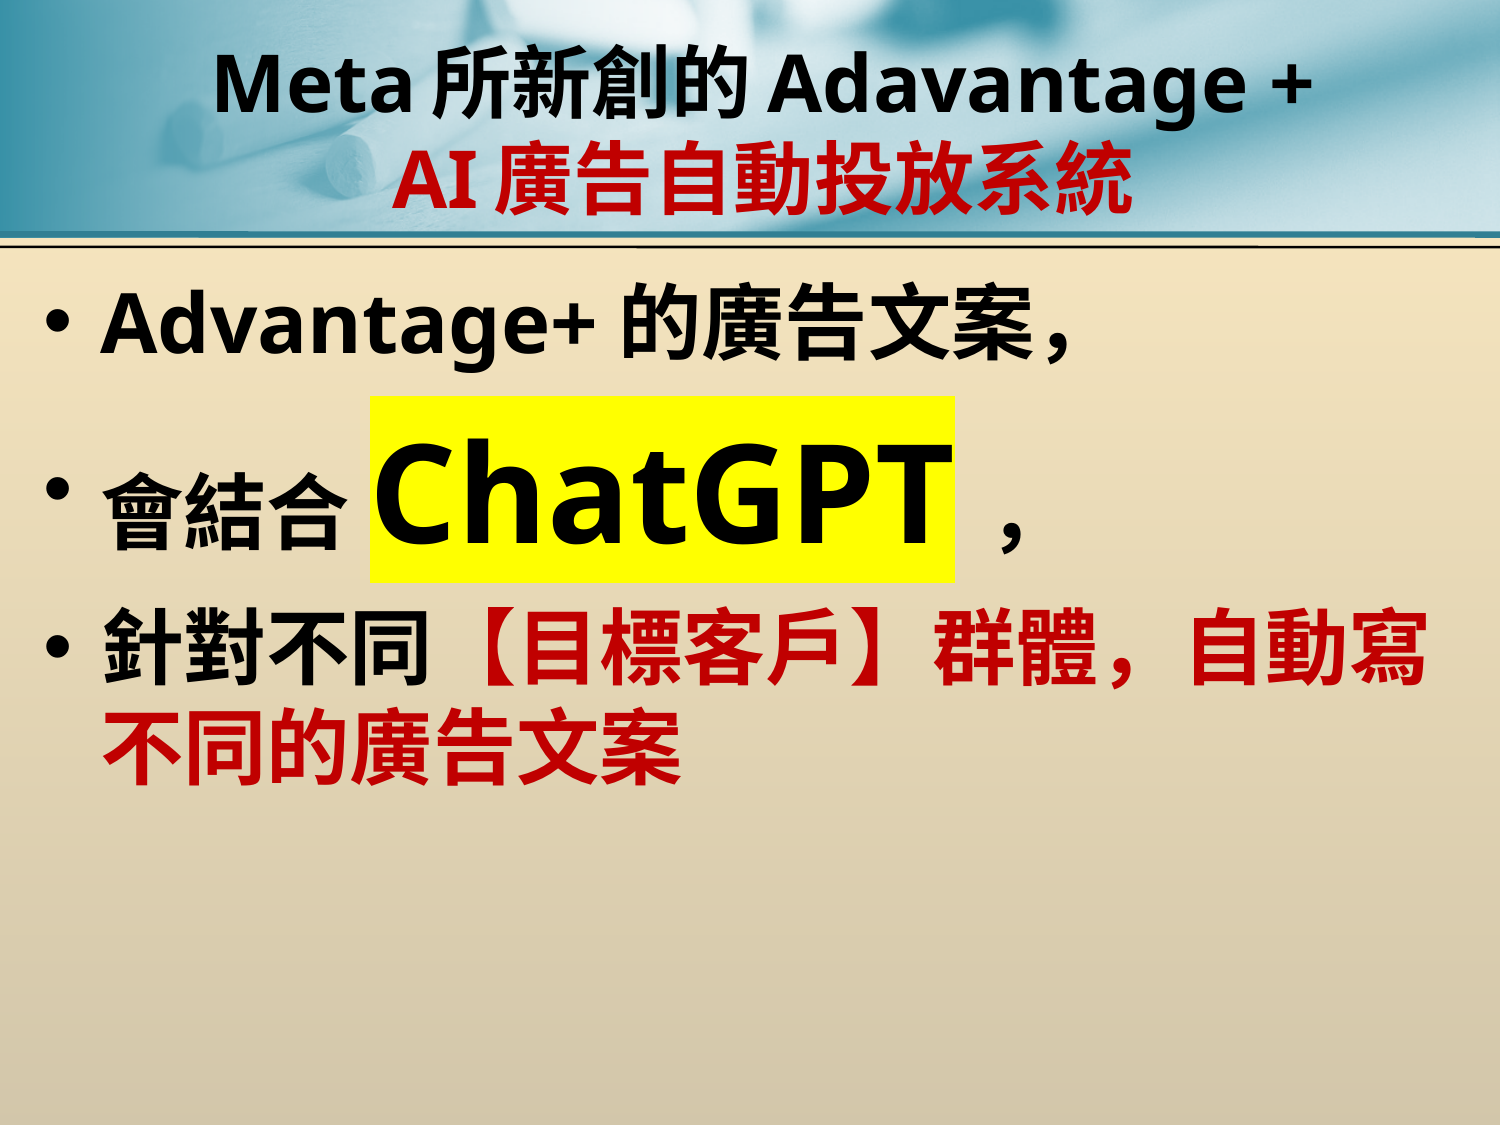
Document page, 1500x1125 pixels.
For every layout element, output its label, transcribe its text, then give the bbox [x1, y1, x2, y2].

list Advantage+的廣告文案， 會結合ChatGPT， 針對不同【目標客戶】群體，自動寫不同的廣告文案 [29, 262, 1481, 1103]
title Meta所新創的Adavantage + AI廣告自動投放系統 [45, 24, 1481, 233]
